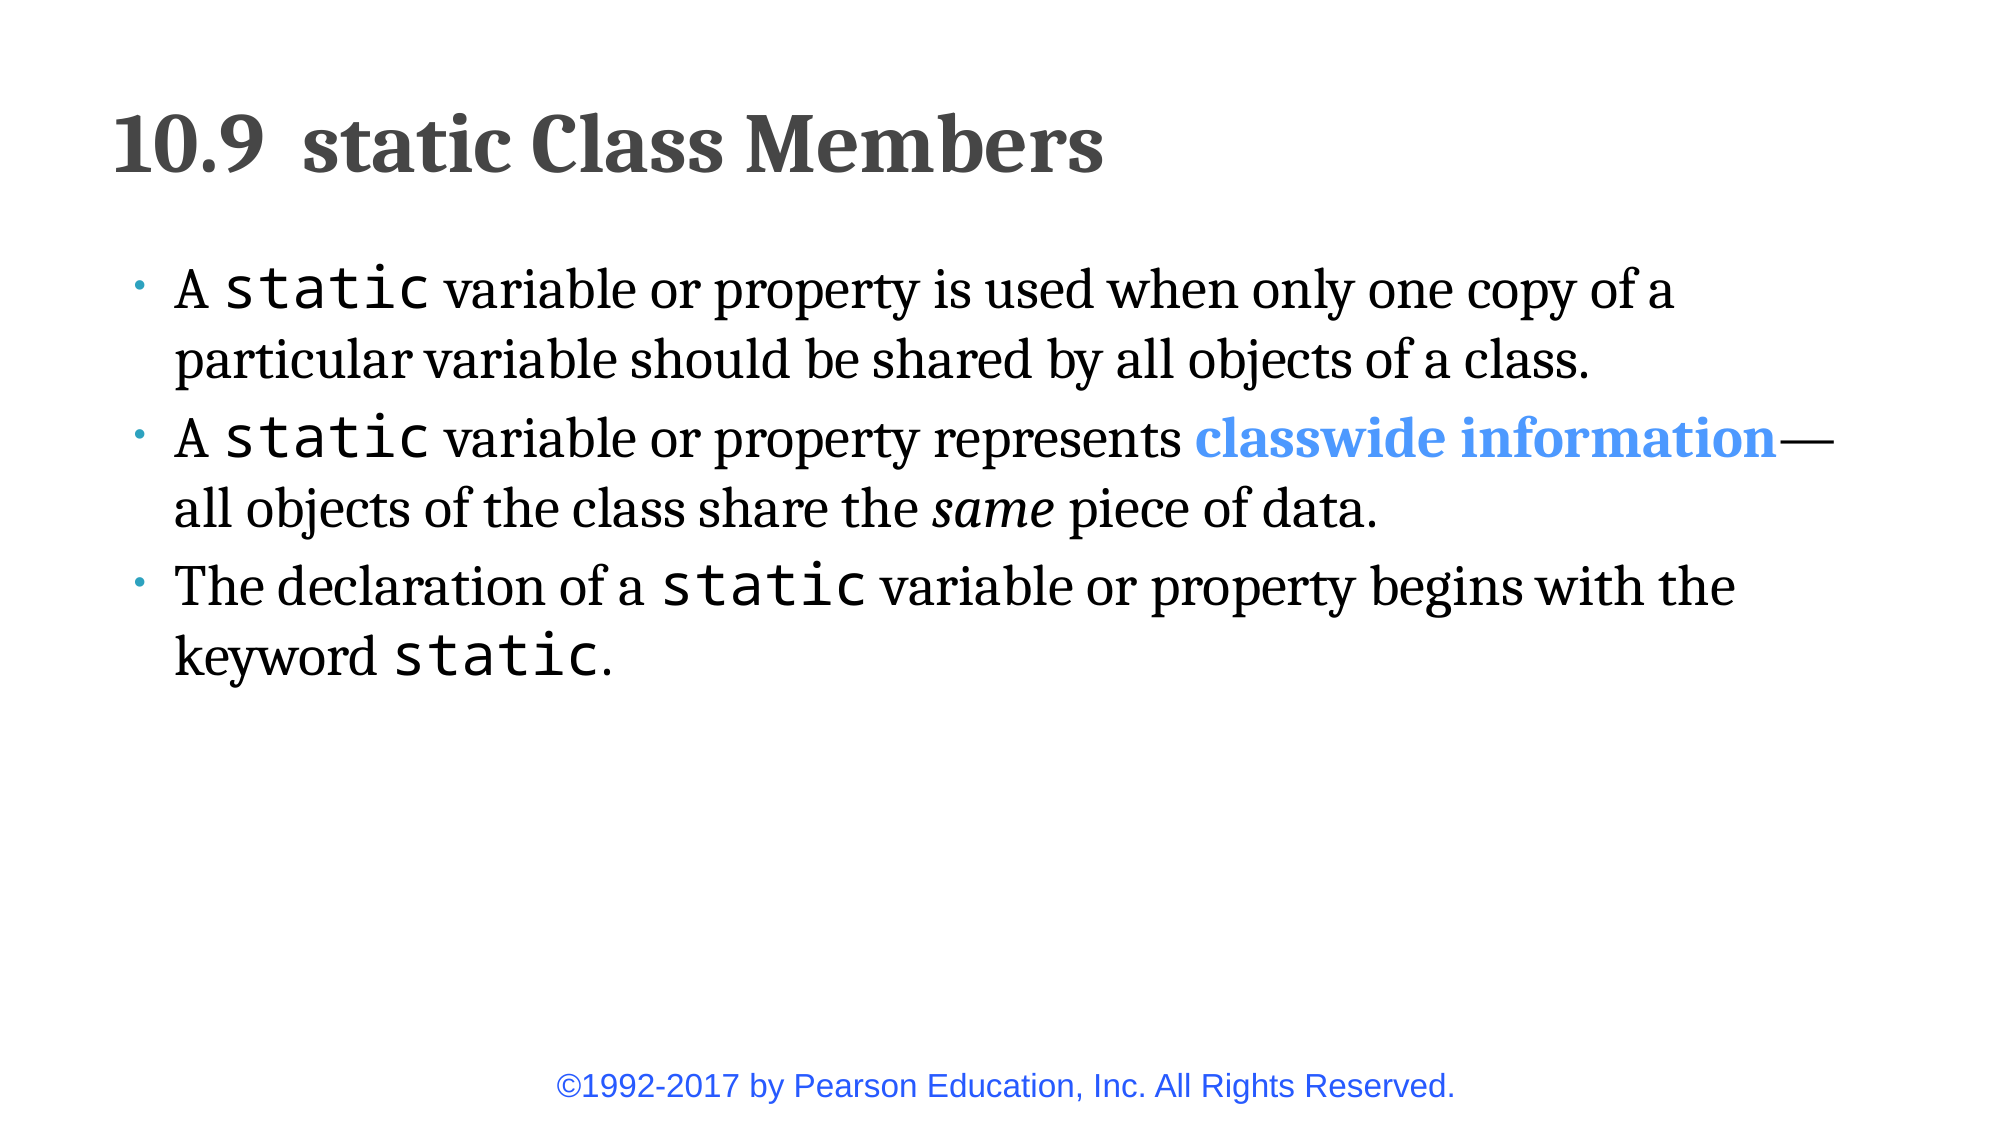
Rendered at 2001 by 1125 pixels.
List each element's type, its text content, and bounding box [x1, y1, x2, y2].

title 10.9 static Class Members [99, 45, 1900, 233]
footer ©1992-2017 by Pearson Education, Inc. All Rights Reserved. [99, 1051, 1473, 1112]
list A static variable or property is used when only one copy of a particular variable should be shared by all objects of a class. A static variable or property represents classwide information—all objects of the class share the same piece of data. The declaration of a static variable or property begins with the keyword static. [99, 242, 1900, 986]
